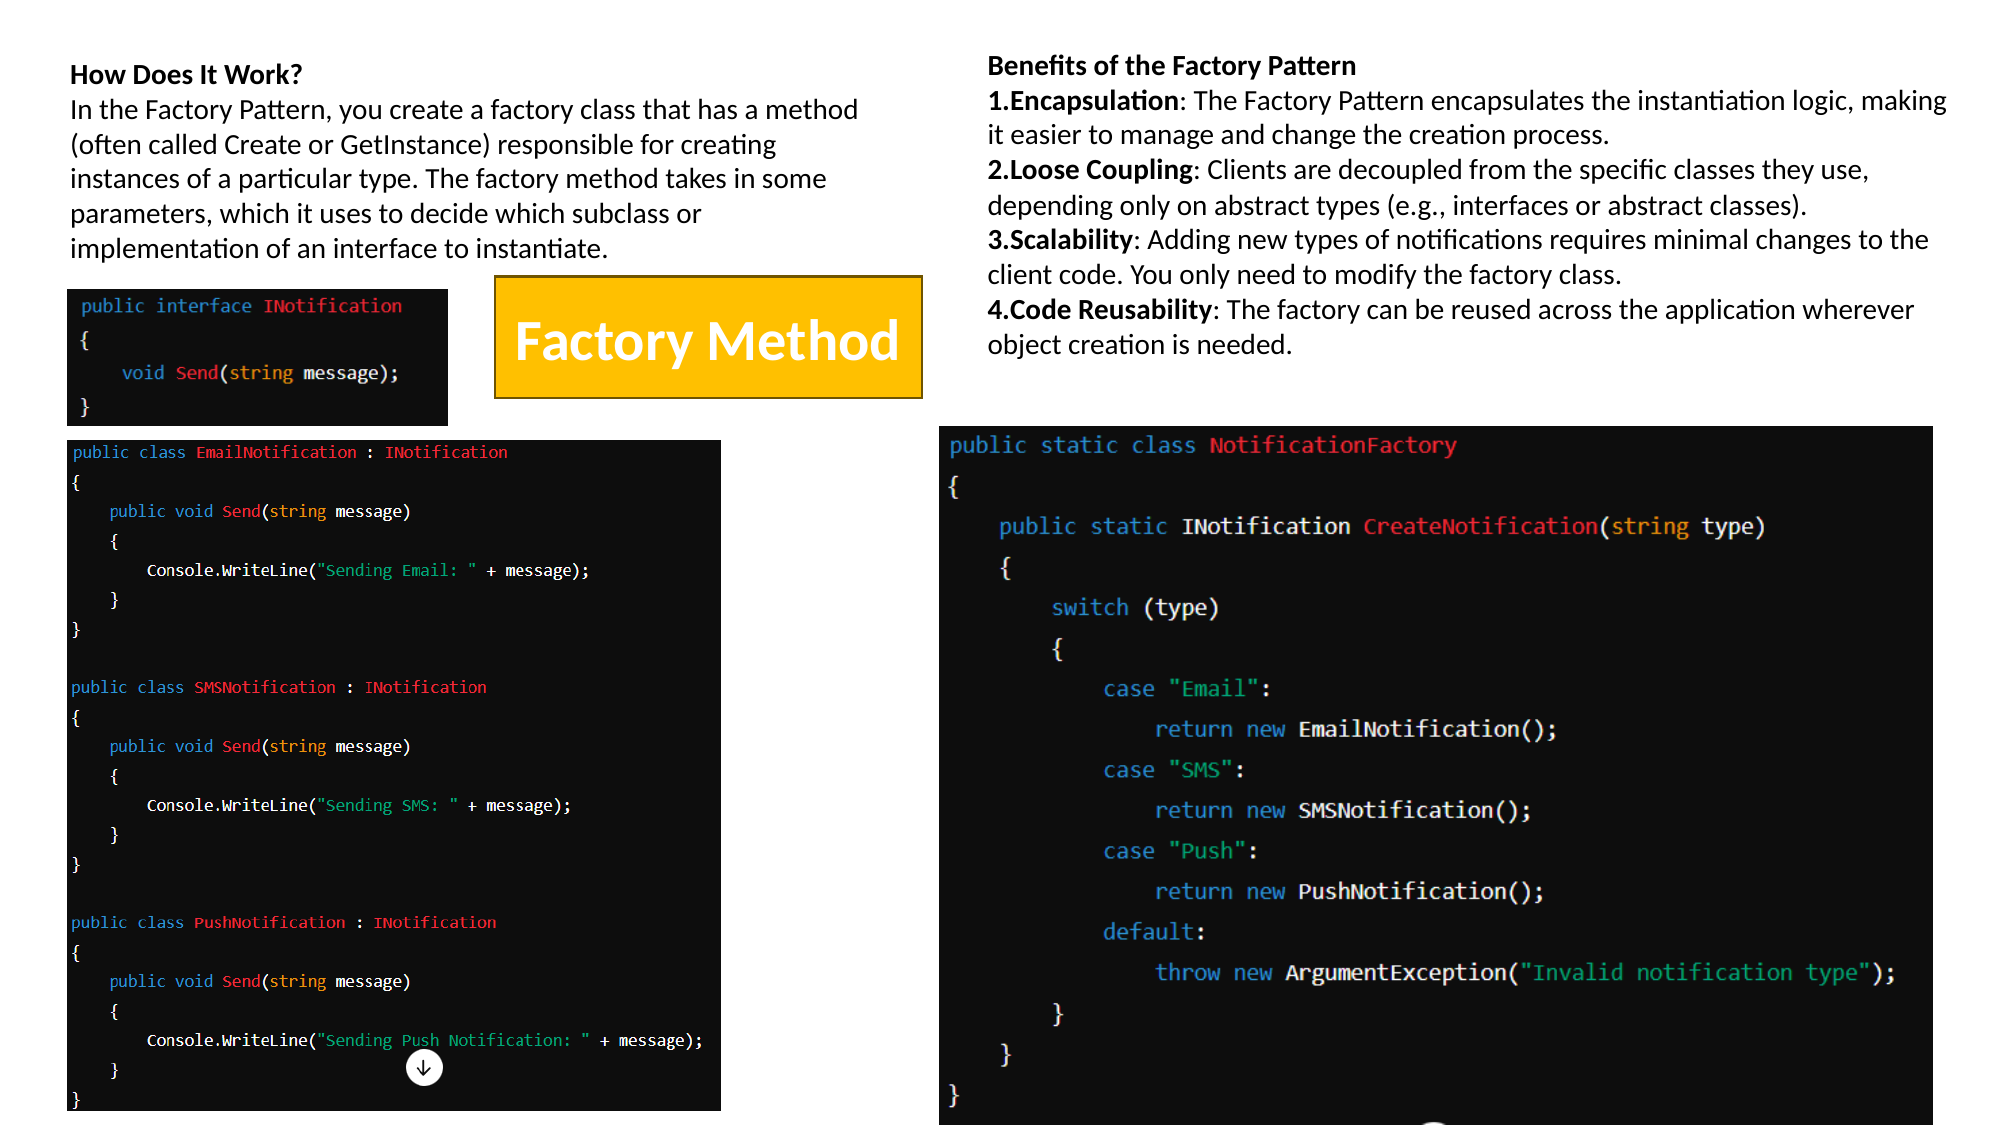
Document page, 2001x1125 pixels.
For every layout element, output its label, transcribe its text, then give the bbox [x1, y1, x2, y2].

picture [939, 426, 1933, 1125]
picture [67, 288, 448, 426]
text_box Benefits of the Factory Pattern Encapsulation: The Factory Pattern encapsulates the instantiation logic, making it easier to manage and change the creation process. Loose Coupling: Clients are decoupled from the specific classes they use, depending only on abstract types (e.g., interfaces or abstract classes). Scalability: Adding new types of notifications requires minimal changes to the client code. You only need to modify the factory class. Code Reusability: The factory can be reused across the application wherever object creation is needed. [972, 38, 1973, 368]
text_box Factory Method [494, 275, 923, 399]
text_box How Does It Work? In the Factory Pattern, you create a factory class that has a method (often called Create or GetInstance) responsible for creating instances of a particular type. The factory method takes in some parameters, which it uses to decide which subclass or implementation of an interface to instantiate. [55, 47, 904, 273]
picture [67, 440, 721, 1111]
